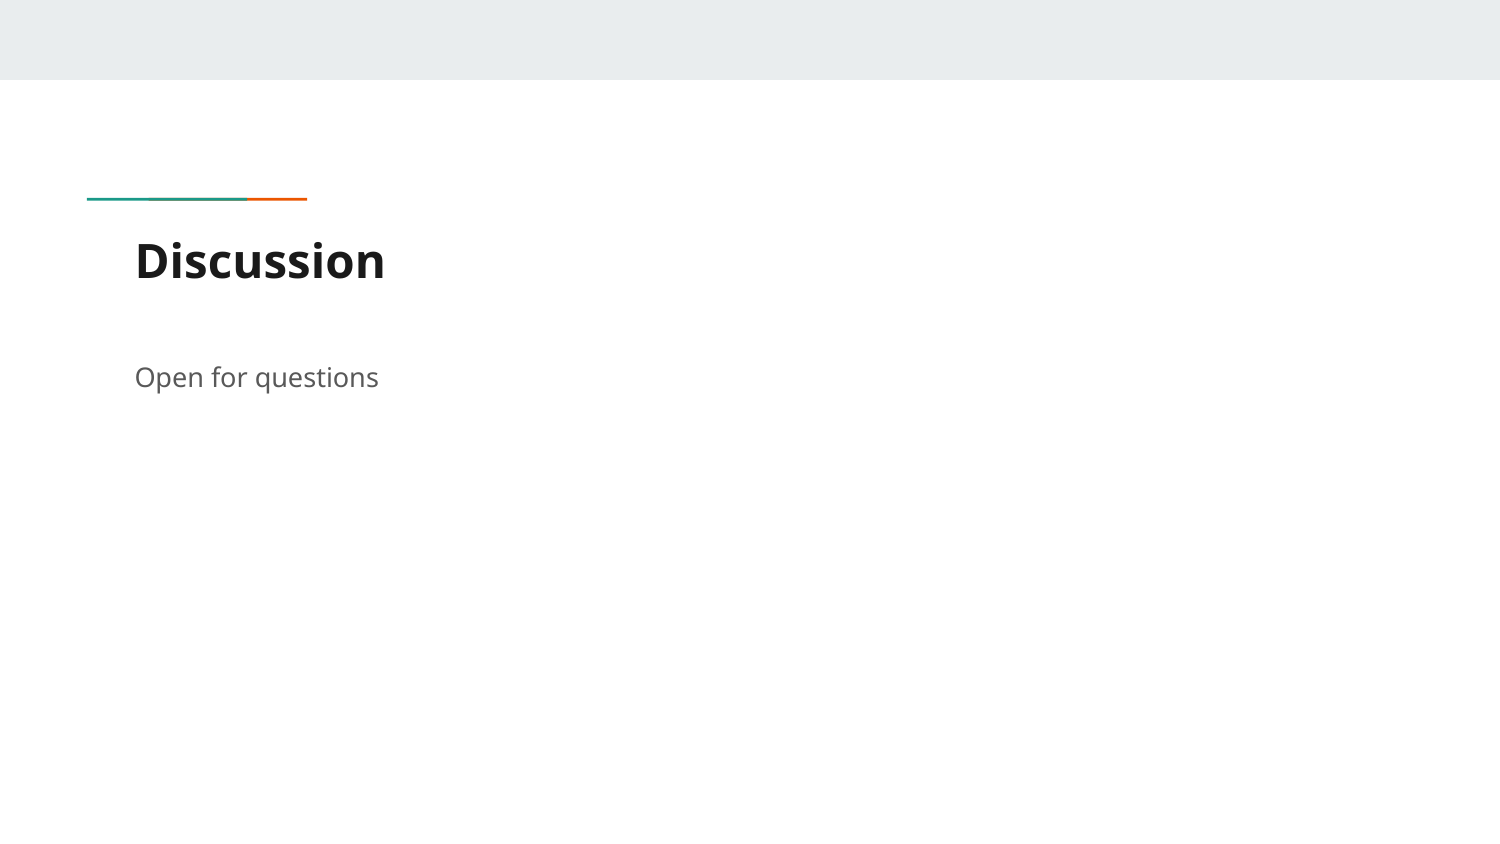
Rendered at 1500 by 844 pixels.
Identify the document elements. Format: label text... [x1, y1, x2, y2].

list Open for questions [119, 341, 1381, 712]
title Discussion [119, 216, 1381, 305]
